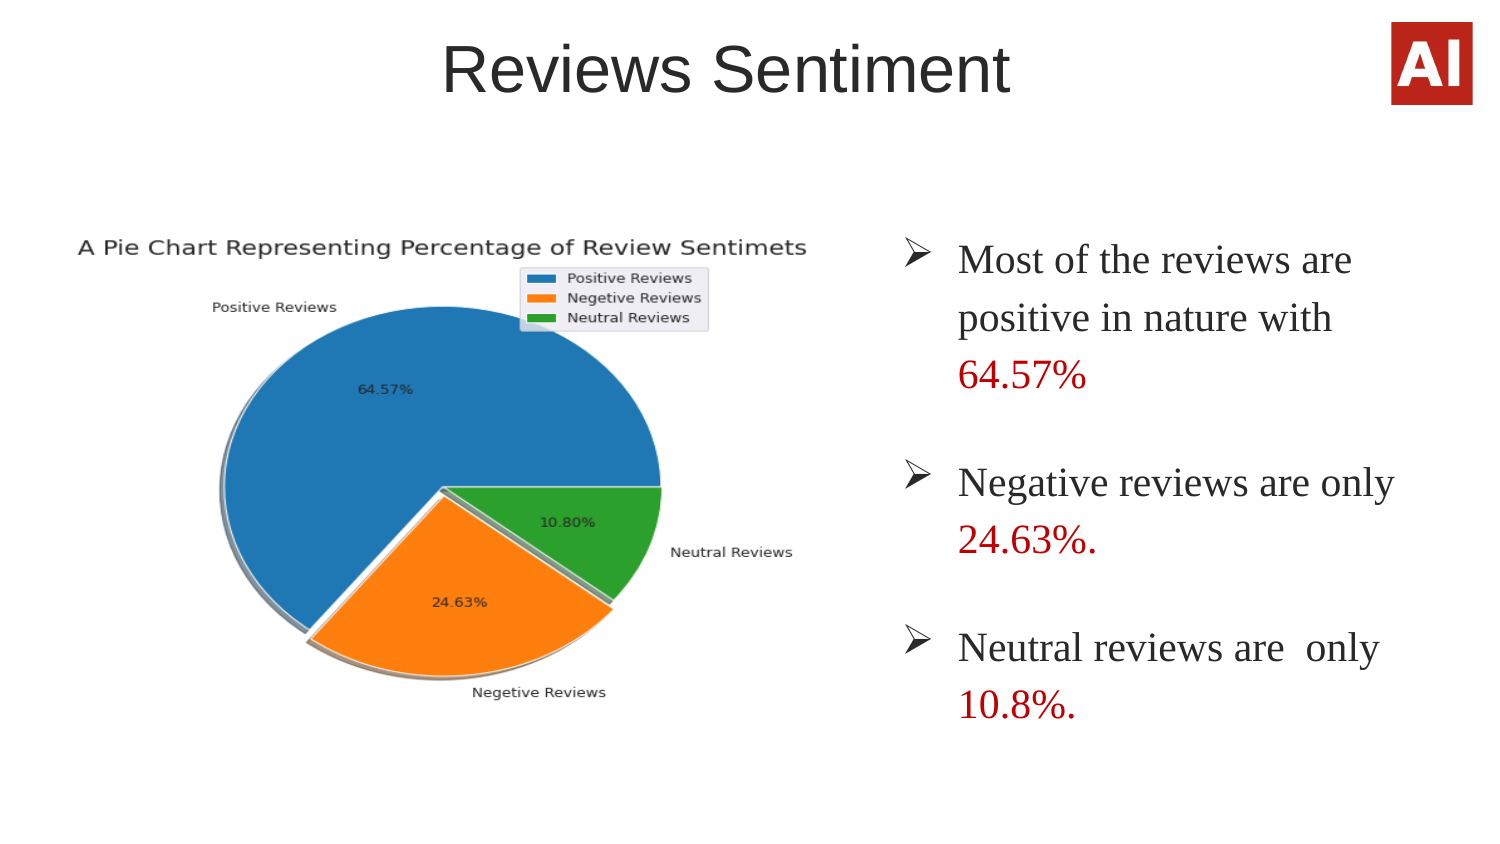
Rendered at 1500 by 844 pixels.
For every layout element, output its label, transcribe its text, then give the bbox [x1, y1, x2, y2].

text_box Most of the reviews are positive in nature with 64.57% Negative reviews are only 24.63%. Neutral reviews are only 10.8%. [886, 217, 1473, 735]
picture [1391, 21, 1473, 105]
title Reviews Sentiment [27, 10, 1426, 105]
picture [69, 232, 816, 720]
